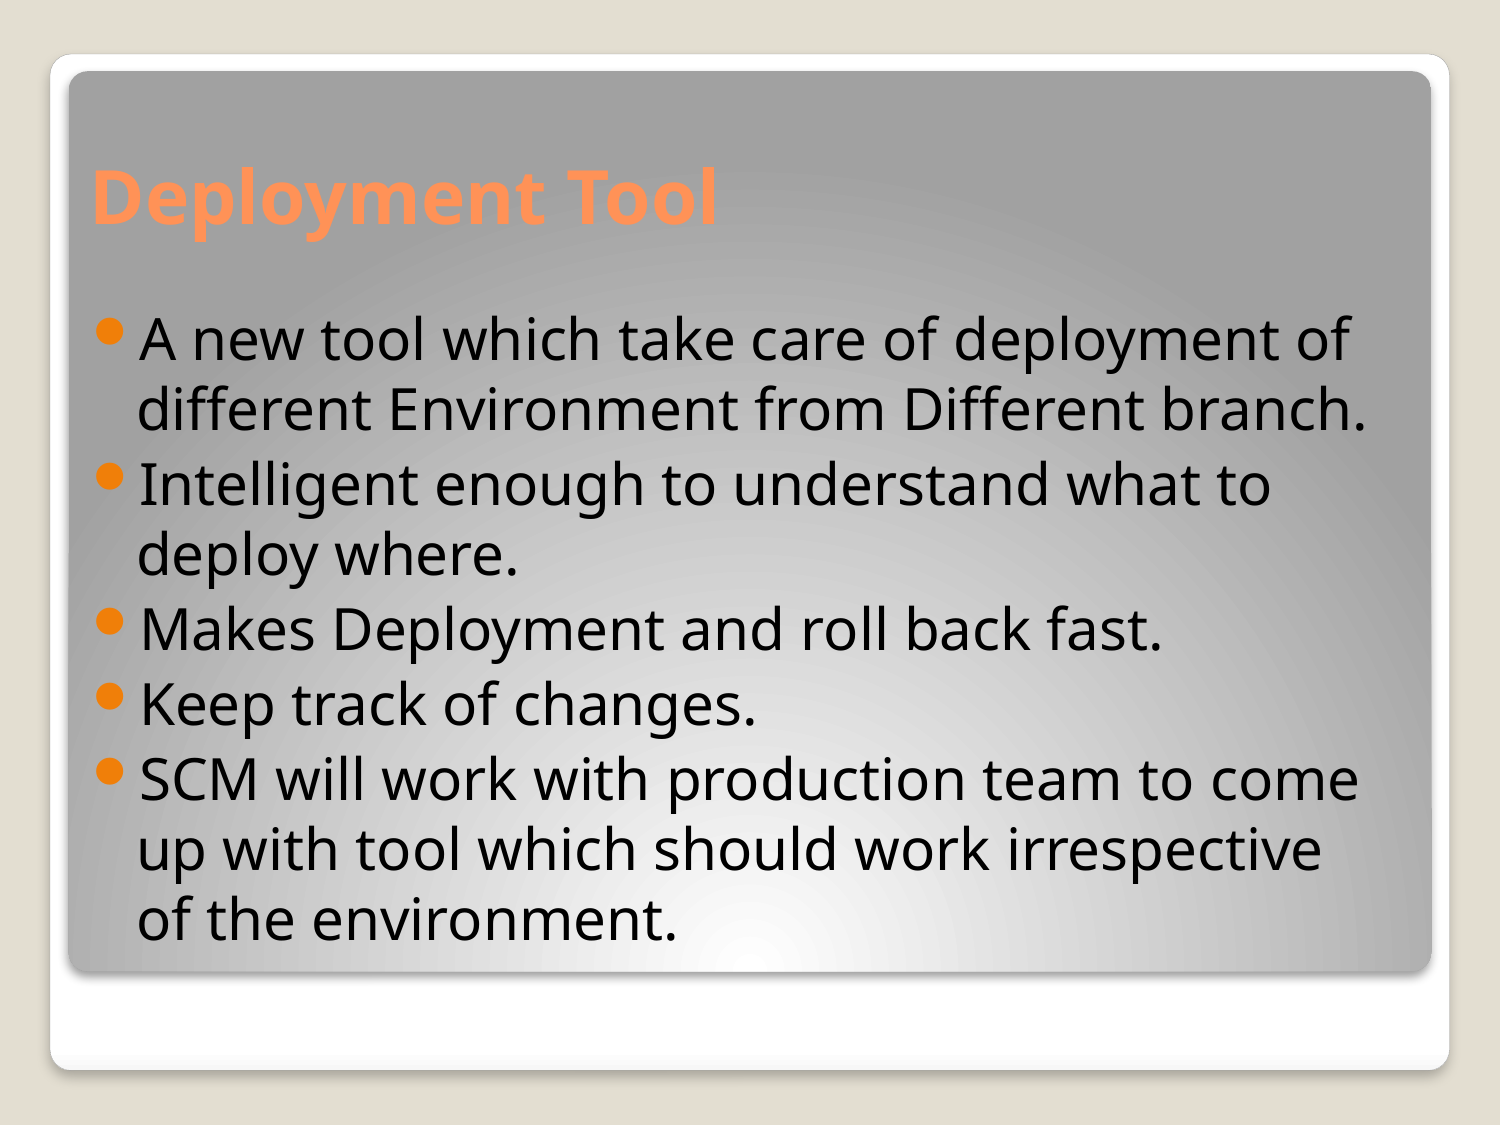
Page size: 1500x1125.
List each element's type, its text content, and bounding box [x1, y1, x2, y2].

title Deployment Tool [75, 75, 1418, 248]
list A new tool which take care of deployment of different Environment from Different branch. Intelligent enough to understand what to deploy where. Makes Deployment and roll back fast. Keep track of changes. SCM will work with production team to come up with tool which should work irrespective of the environment. [62, 287, 1405, 975]
